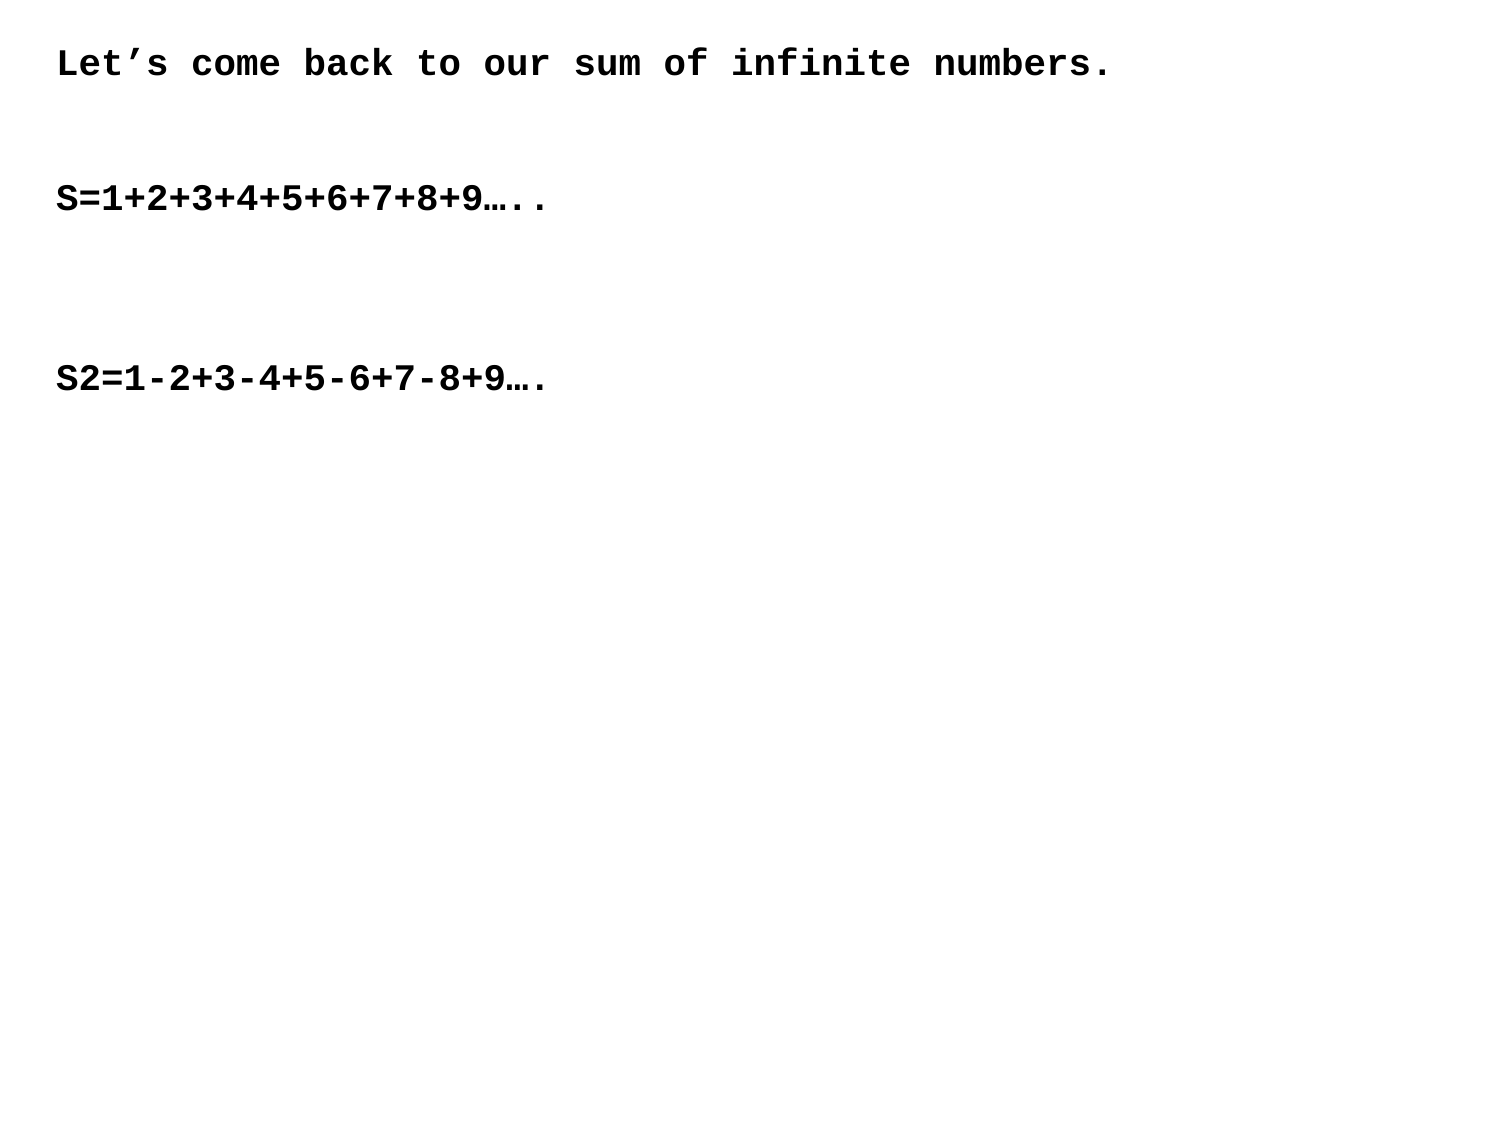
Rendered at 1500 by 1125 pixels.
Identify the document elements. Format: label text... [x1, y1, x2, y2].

text_box Let’s come back to our sum of infinite numbers. S=1+2+3+4+5+6+7+8+9….. S2=1-2+3-4+5-6+7-8+9…. [41, 30, 1247, 406]
